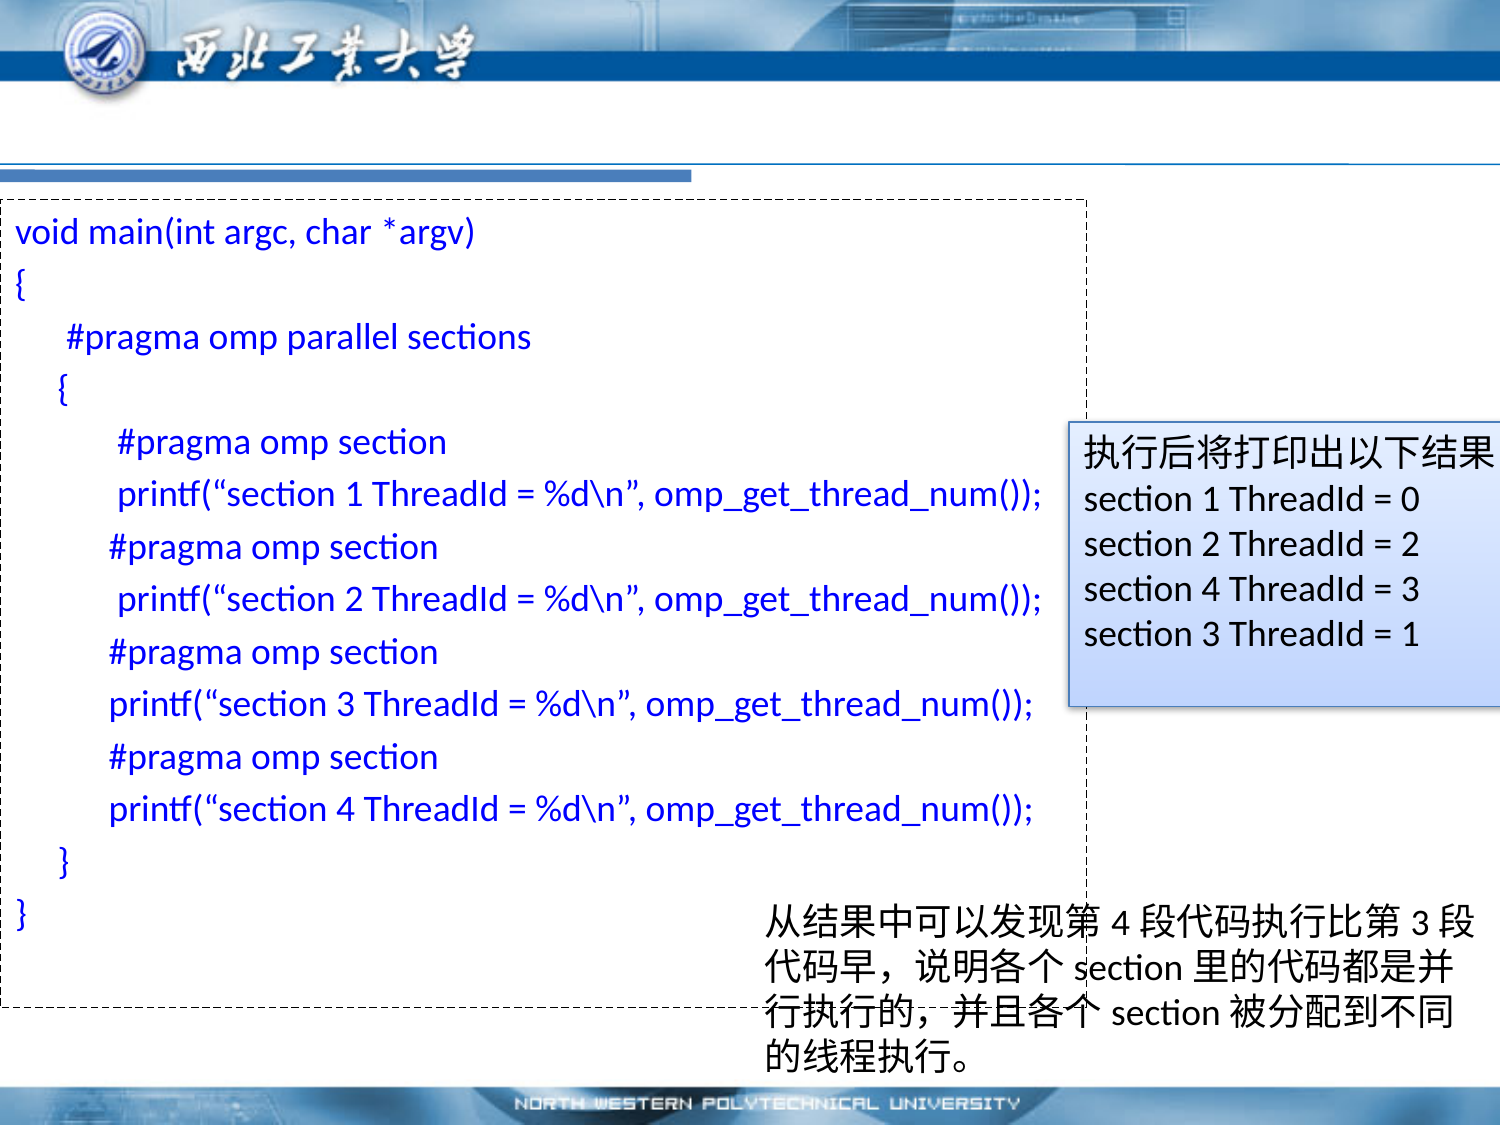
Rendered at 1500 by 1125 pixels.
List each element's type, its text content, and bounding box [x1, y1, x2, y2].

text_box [749, 421, 1500, 1087]
picture [0, 1008, 1500, 1125]
picture [0, 165, 1500, 421]
list void main(int argc, char *argv) { #pragma omp parallel sections { #pragma omp section printf(“section 1 ThreadId = %d\n”, omp_get_thread_num()); #pragma omp section printf(“section 2 ThreadId = %d\n”, omp_get_thread_num()); #pragma omp section printf(“section 3 ThreadId = %d\n”, omp_get_thread_num()); #pragma omp section printf(“section 4 ThreadId = %d\n”, omp_get_thread_num()); } } [0, 199, 1087, 1008]
picture [0, 0, 1500, 163]
slide_number [75, 1042, 425, 1103]
